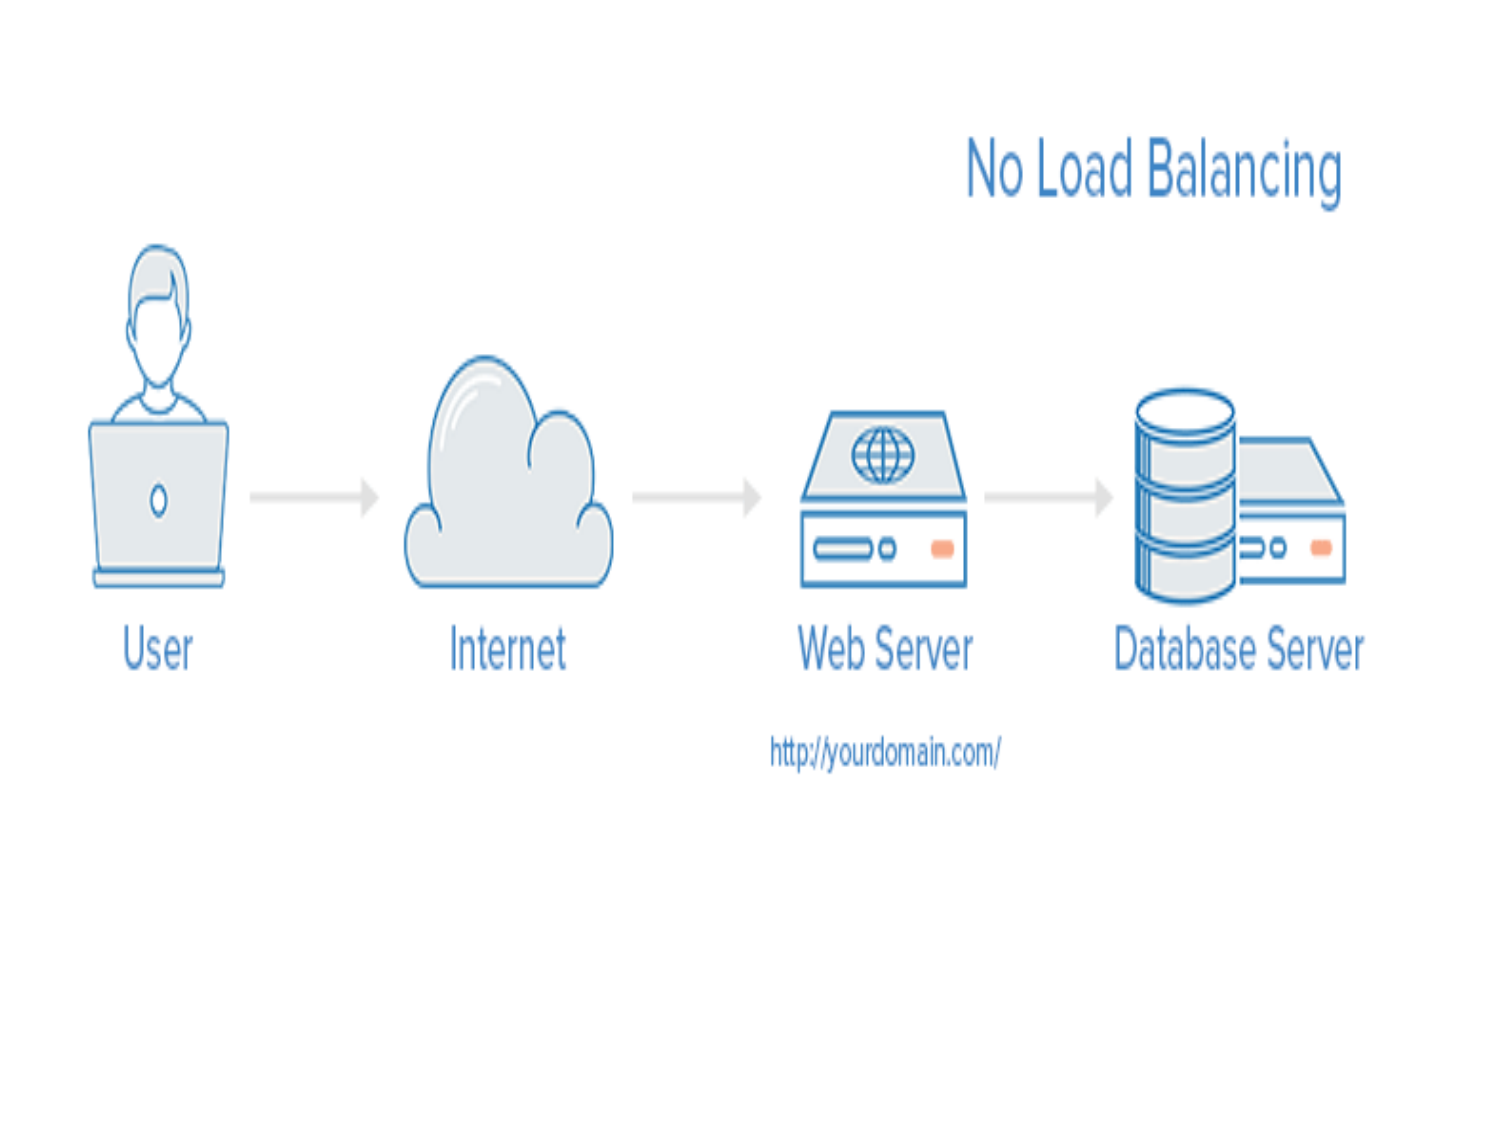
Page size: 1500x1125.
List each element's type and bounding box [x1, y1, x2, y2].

picture [62, 87, 1376, 863]
